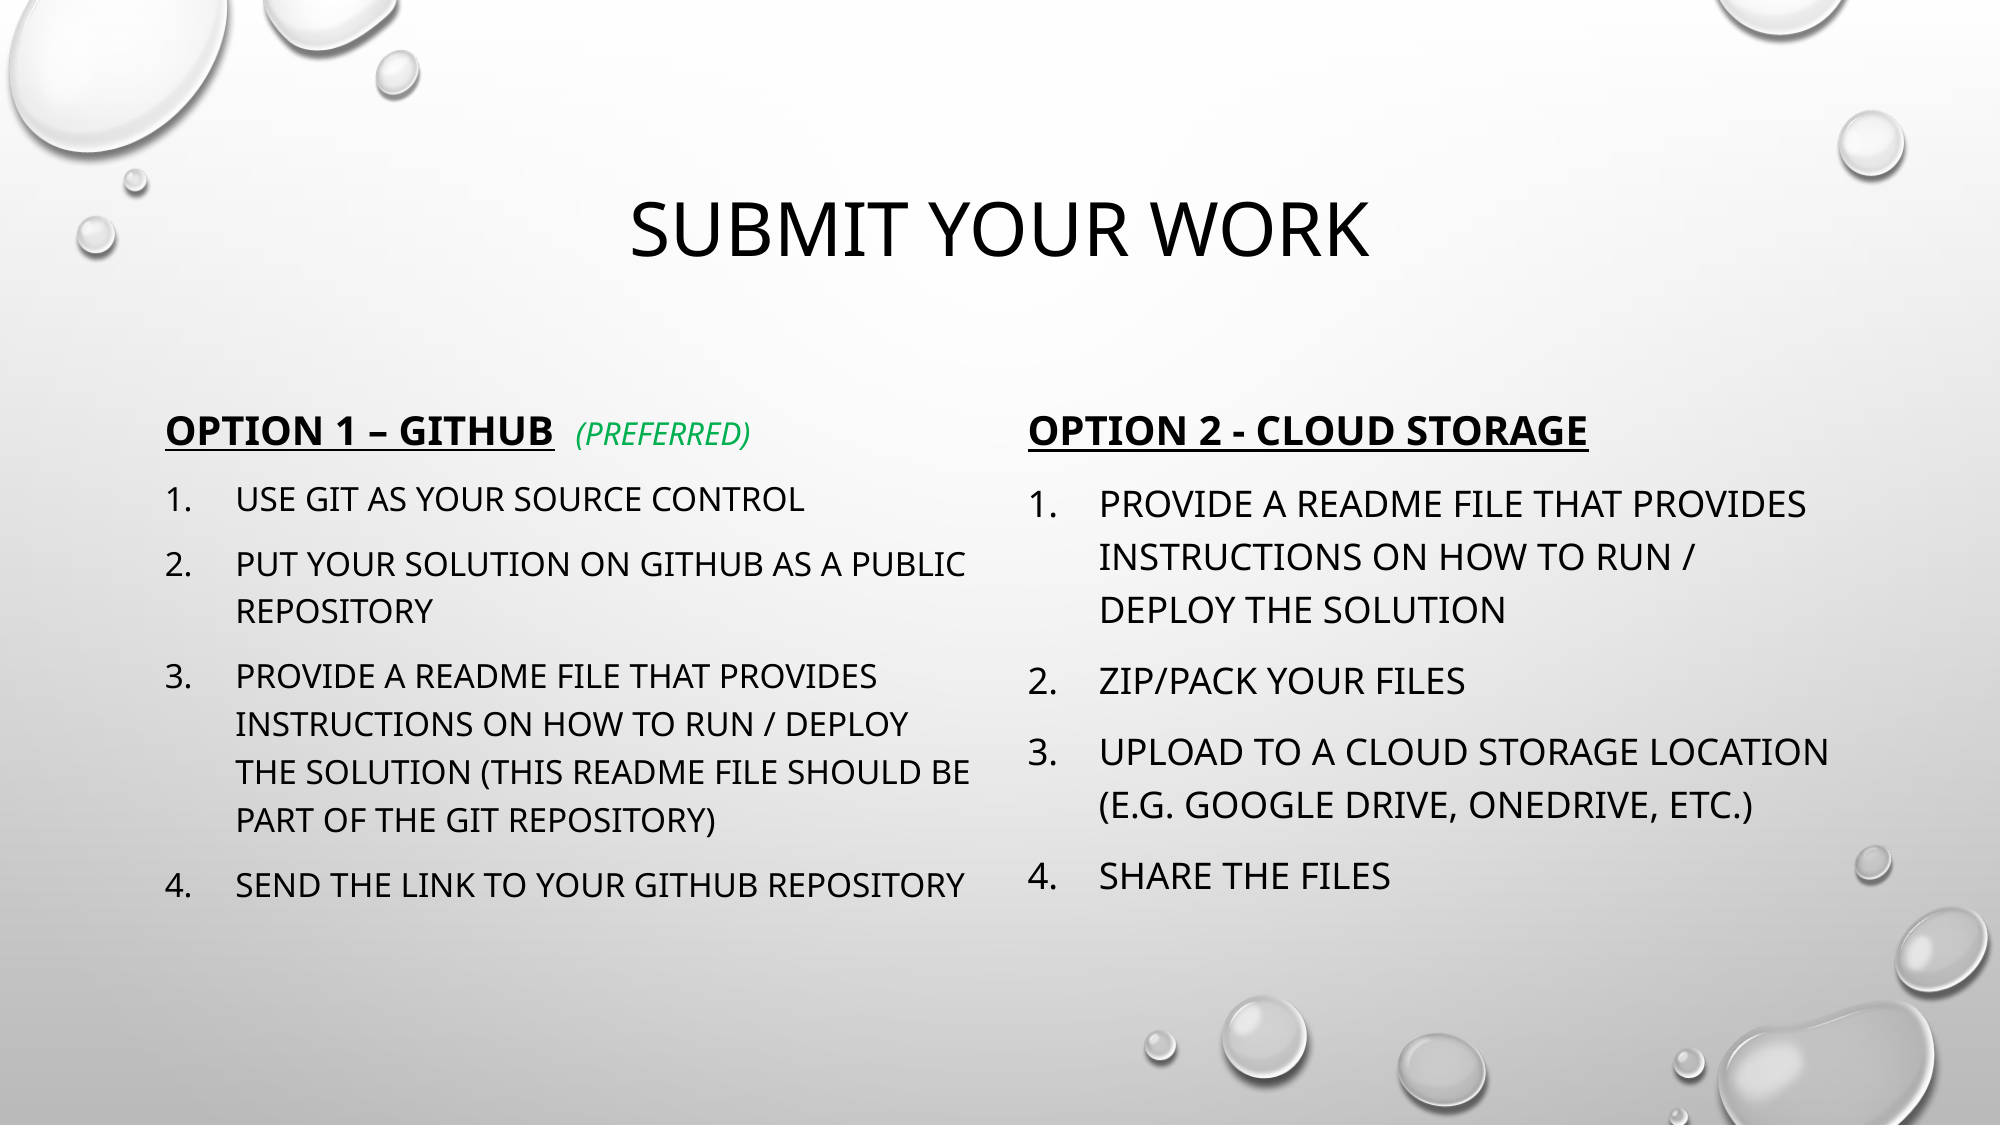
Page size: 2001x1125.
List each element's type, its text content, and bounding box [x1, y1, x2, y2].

list Option 2 - Cloud Storage Provide a Readme file that provides instructions on how to run / deploy the solution Zip/pack your files Upload to a cloud storage location (e.g. Google Drive, OneDrive, etc.) Share the files [1012, 388, 1850, 950]
list Option 1 – GitHub (preferred) Use Git as your Source Control Put your solution on GitHub as a public repository Provide a Readme file that provides instructions on how to run / deploy the solution (This readme file should be part of the git repository) Send the link to your github repository [149, 388, 988, 950]
title Submit your work [149, 101, 1851, 364]
picture [0, 0, 2000, 1125]
